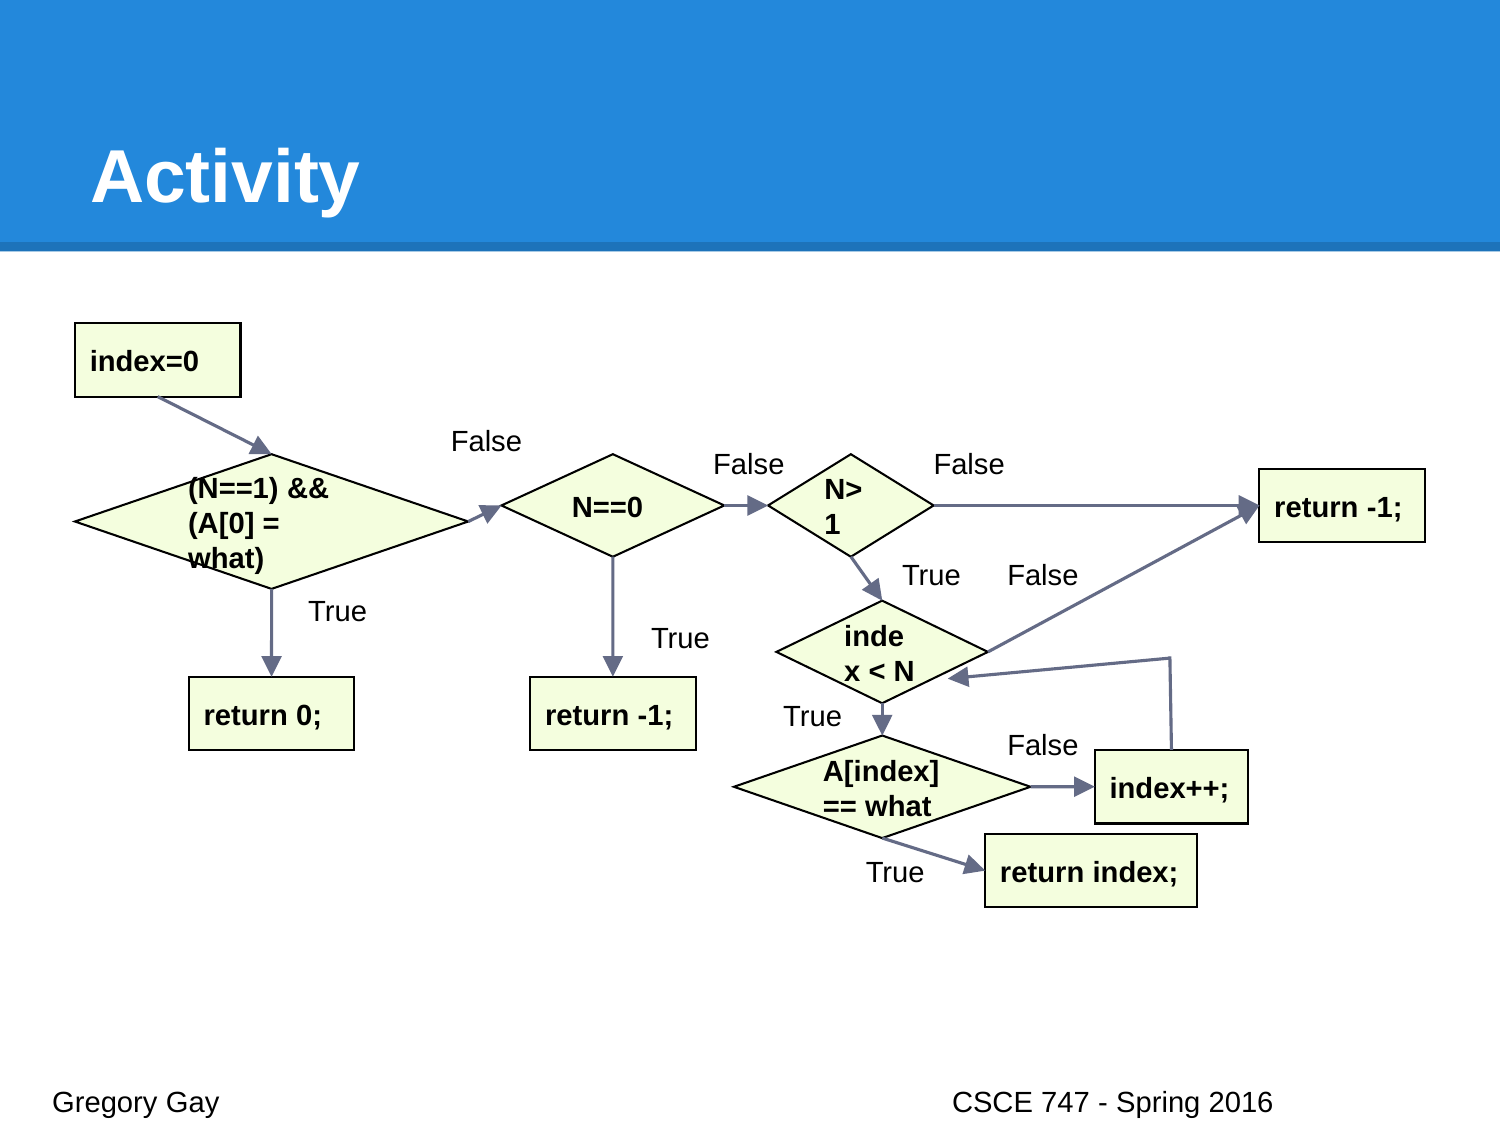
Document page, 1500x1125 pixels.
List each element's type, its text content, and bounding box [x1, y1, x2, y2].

text_box return 0; [188, 676, 355, 751]
text_box return -1; [1259, 468, 1425, 543]
text_box False [435, 407, 576, 483]
text_box True [887, 541, 982, 617]
text_box True [293, 577, 392, 652]
text_box index=0 [74, 322, 241, 397]
text_box N==0 [502, 454, 723, 556]
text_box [157, 396, 272, 455]
text_box (N==1) && (A[0] = what) [74, 455, 463, 589]
text_box return -1; [530, 676, 696, 751]
text_box Gregory Gay CSCE 747 - Spring 2016 34 [37, 1068, 1463, 1114]
text_box False [992, 711, 1146, 787]
text_box True [768, 681, 858, 757]
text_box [468, 505, 502, 522]
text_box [881, 837, 986, 871]
text_box True [850, 838, 941, 913]
text_box N>1 [769, 454, 933, 556]
text_box index++; [1094, 749, 1249, 824]
title Activity [75, 45, 1425, 233]
text_box return index; [985, 833, 1197, 908]
text_box True [636, 604, 735, 680]
text_box A[index] == what [733, 736, 1030, 838]
text_box False [698, 430, 839, 506]
text_box index < N [776, 602, 983, 703]
text_box False [918, 430, 1072, 506]
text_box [987, 505, 1260, 653]
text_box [850, 556, 883, 601]
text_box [947, 657, 1171, 679]
